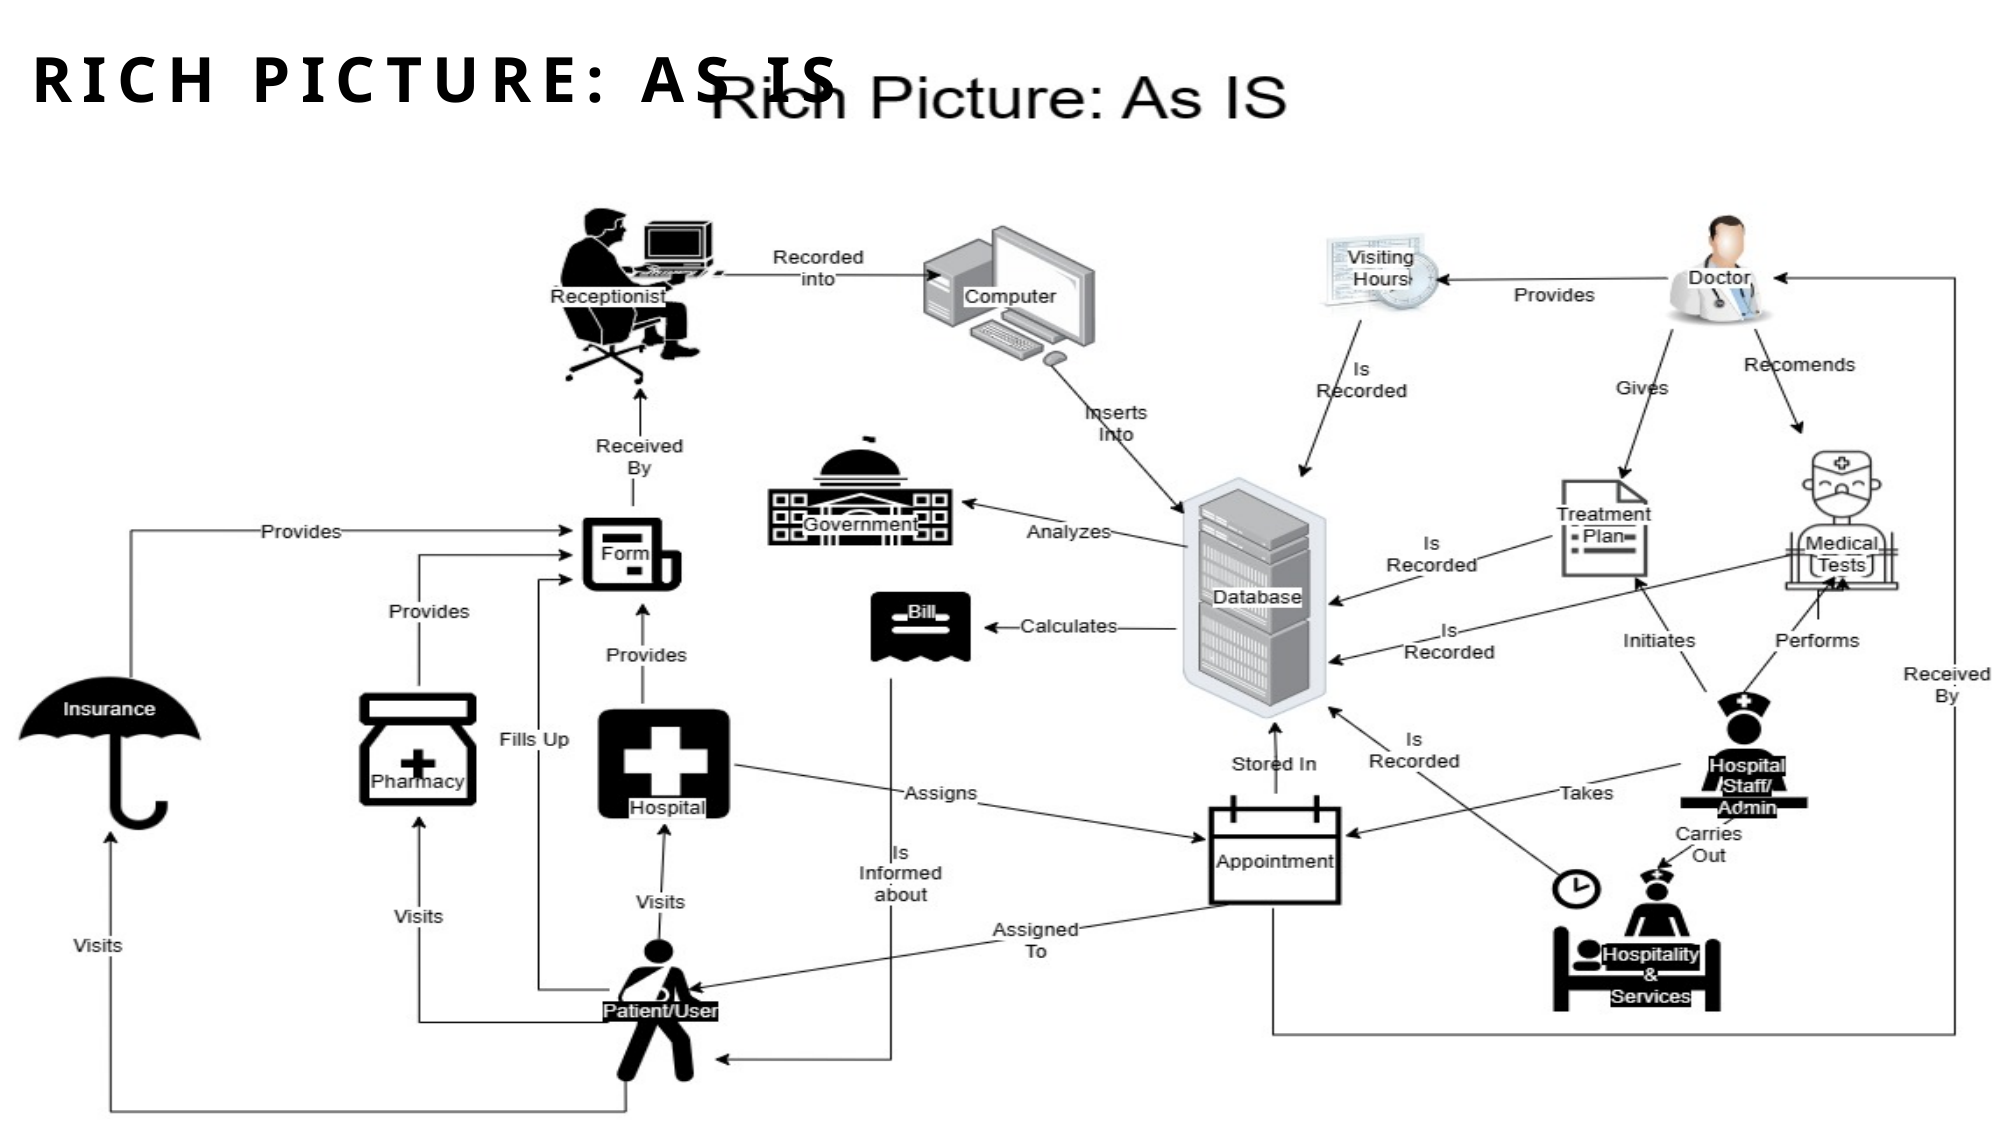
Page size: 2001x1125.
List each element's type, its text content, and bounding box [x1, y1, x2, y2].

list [0, 62, 2000, 1125]
text_box Rich Picture: As is [16, 41, 1489, 62]
